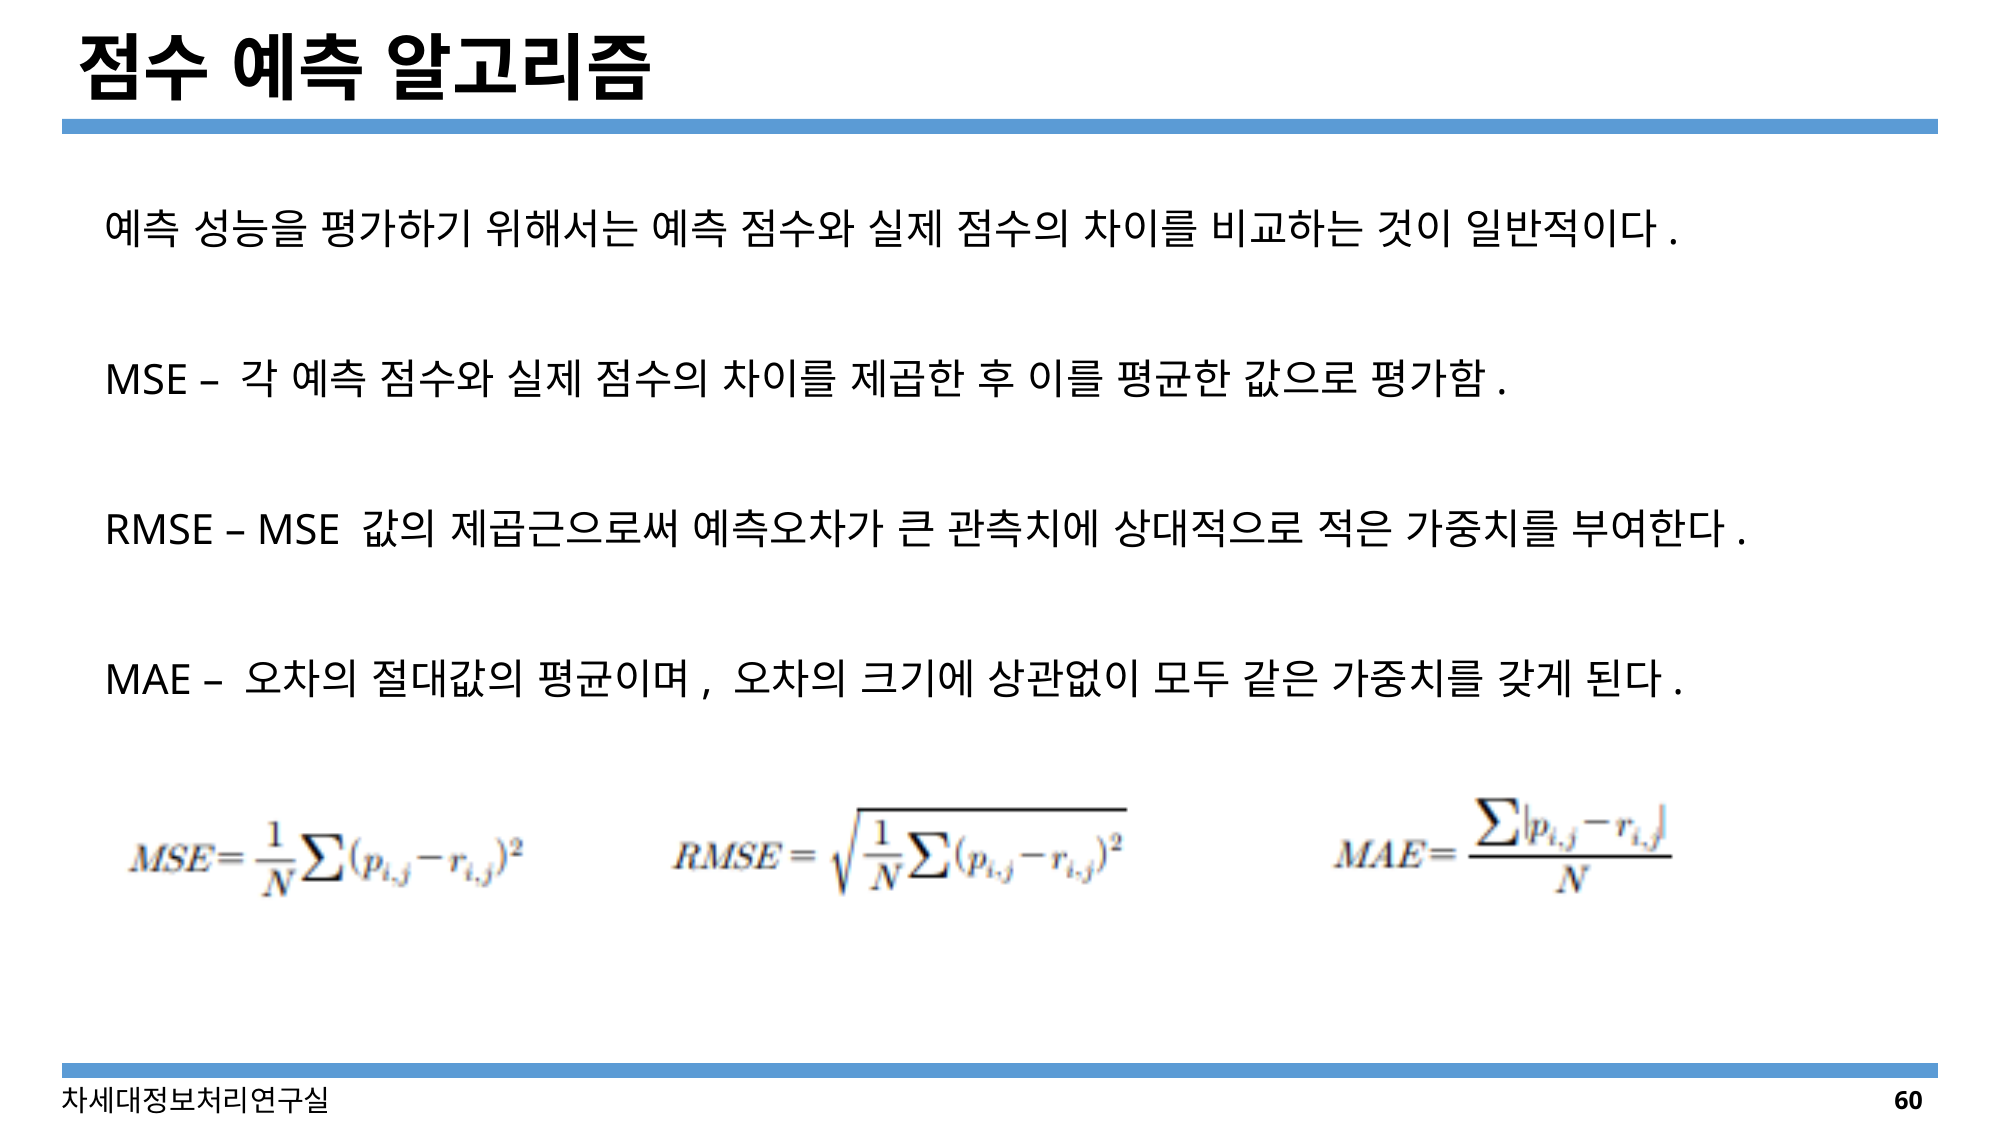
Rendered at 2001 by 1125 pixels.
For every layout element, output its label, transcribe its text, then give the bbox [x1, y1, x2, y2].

slide_number 60 [1487, 1079, 1938, 1125]
title 점수 예측 알고리즘 [62, 24, 1564, 118]
picture [642, 779, 1158, 909]
text_box 예측 성능을 평가하기 위해서는 예측 점수와 실제 점수의 차이를 비교하는 것이 일반적이다. MSE – 각 예측 점수와 실제 점수의 차이를 제곱한 후 이를 평균한 값으로 평가함. RMSE – MSE 값의 제곱근으로써 예측오차가 큰 관측치에 상대적으로 적은 가중치를 부여한다. MAE – 오차의 절대값의 평균이며, 오차의 크기에 상관없이 모두 같은 가중치를 갖게 된다. [89, 170, 1900, 711]
picture [1304, 771, 1720, 919]
picture [89, 779, 570, 939]
